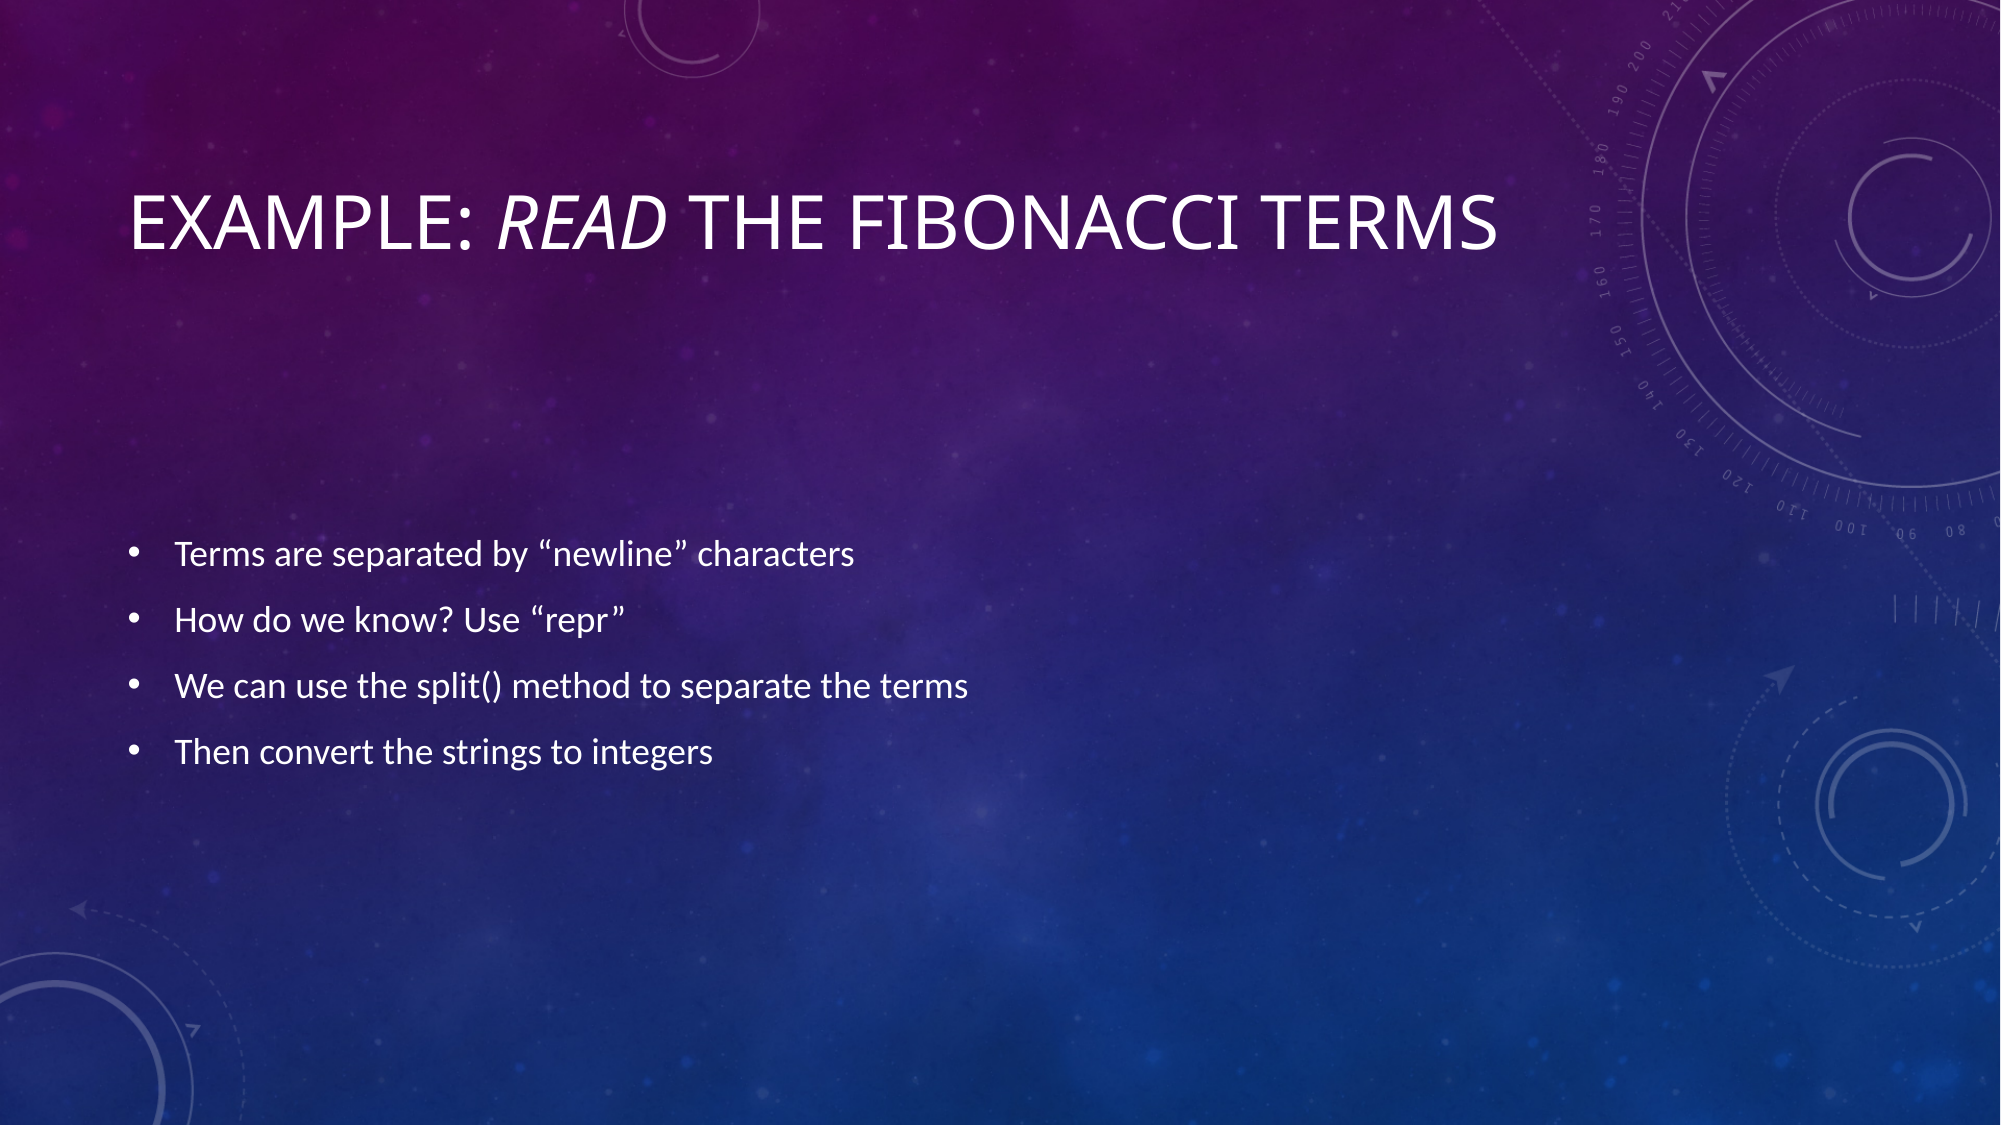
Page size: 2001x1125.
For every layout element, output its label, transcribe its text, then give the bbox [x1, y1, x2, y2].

title Example: READ the fibonacci terms [112, 99, 1775, 339]
list Terms are separated by “newline” characters How do we know? Use “repr” We can use the split() method to separate the terms Then convert the strings to integers [112, 351, 1775, 950]
picture [0, 0, 2001, 1125]
